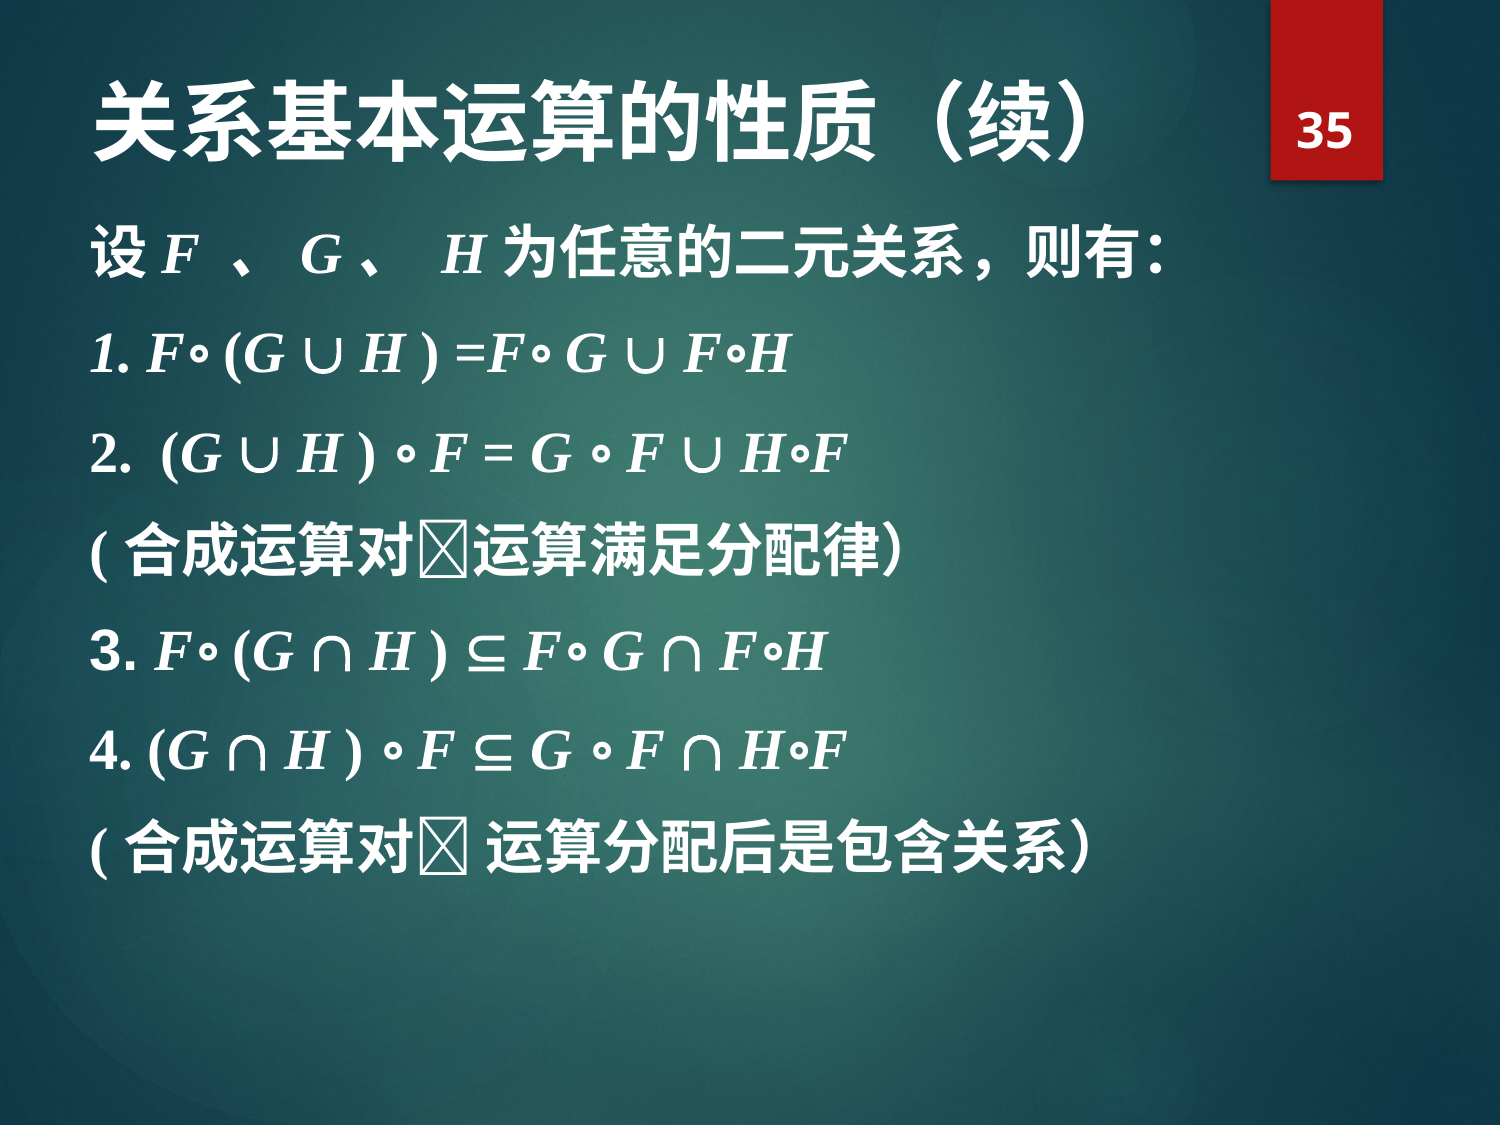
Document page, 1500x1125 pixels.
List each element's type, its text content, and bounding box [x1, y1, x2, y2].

text_box 设F 、G、 H为任意的二元关系，则有： F∘ (G  H ) =F∘ G  F∘H (G  H ) ∘ F = G ∘ F  H∘F (合成运算对运算满足分配律） 3. F∘ (G  H )  F∘ G  F∘H 4. (G  H ) ∘ F  G ∘ F  H∘F (合成运算对 运算分配后是包含关系） [74, 208, 1438, 888]
slide_number 35 [1273, 48, 1377, 175]
picture [0, 0, 1500, 1125]
text_box 关系基本运算的性质（续） [76, 31, 1400, 208]
